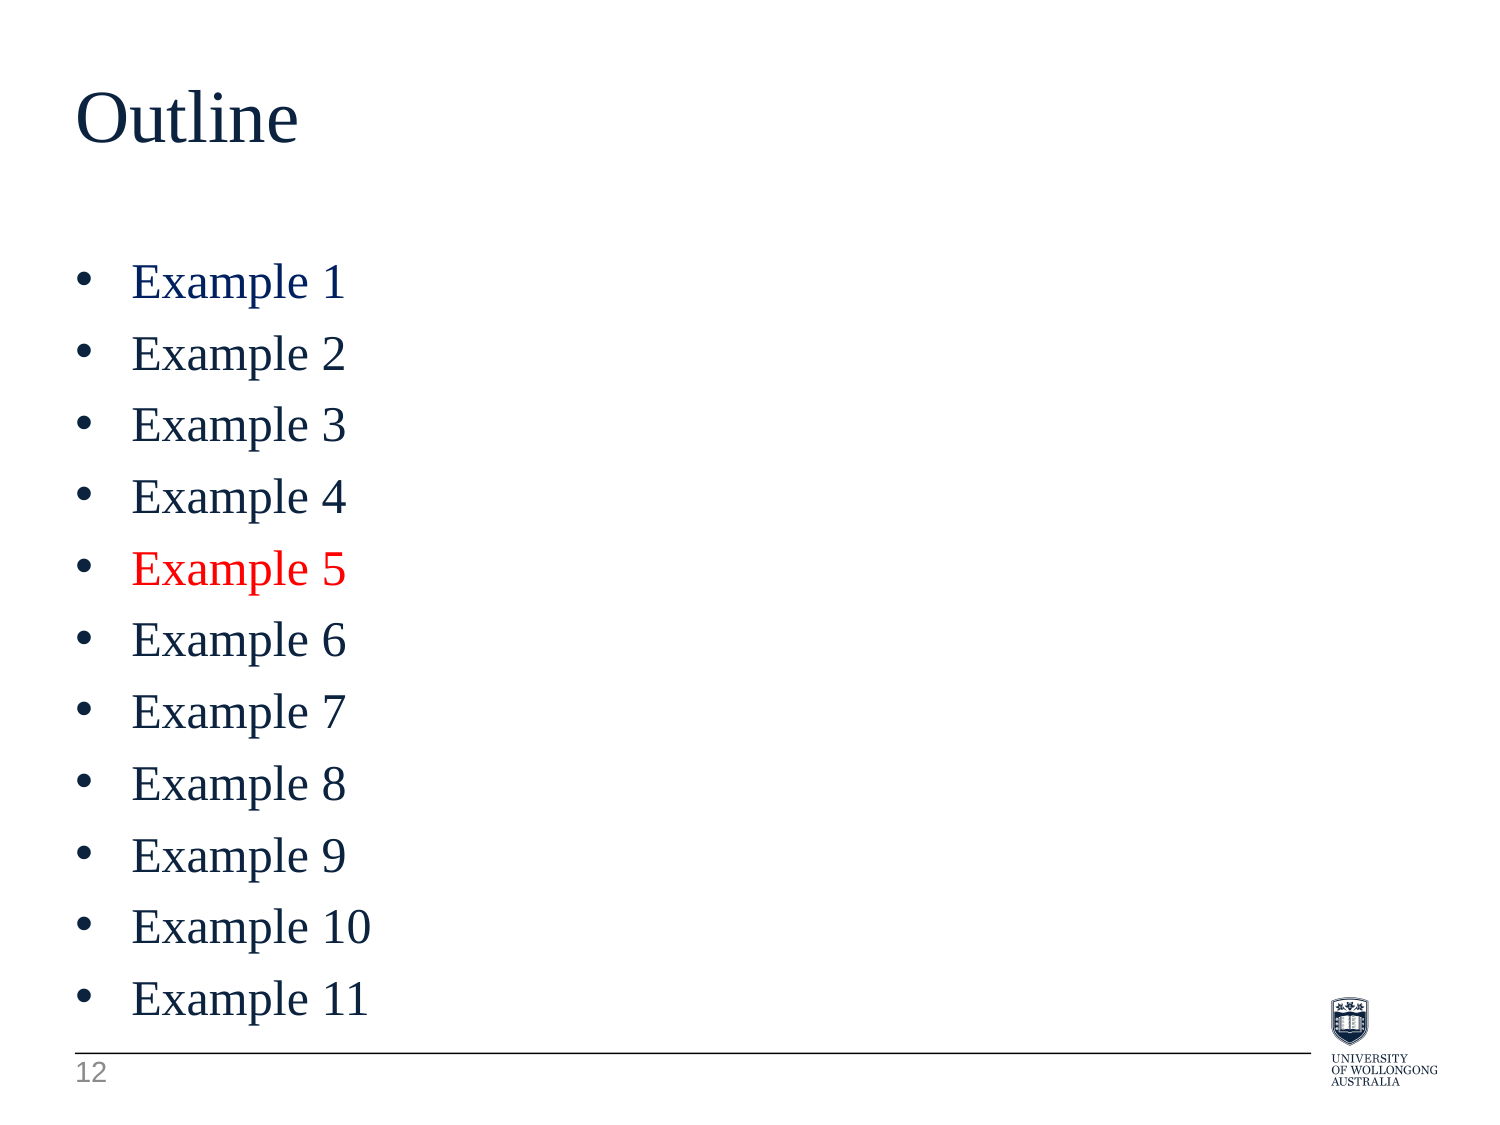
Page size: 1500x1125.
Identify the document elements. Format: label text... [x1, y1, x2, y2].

text_box [74, 1059, 135, 1091]
text_box Example 1 Example 2 Example 3 Example 4 Example 5 Example 6 Example 7 Example 8 Example 9 Example 10 Example 11 [74, 248, 1367, 768]
text_box Outline [74, 67, 1269, 206]
